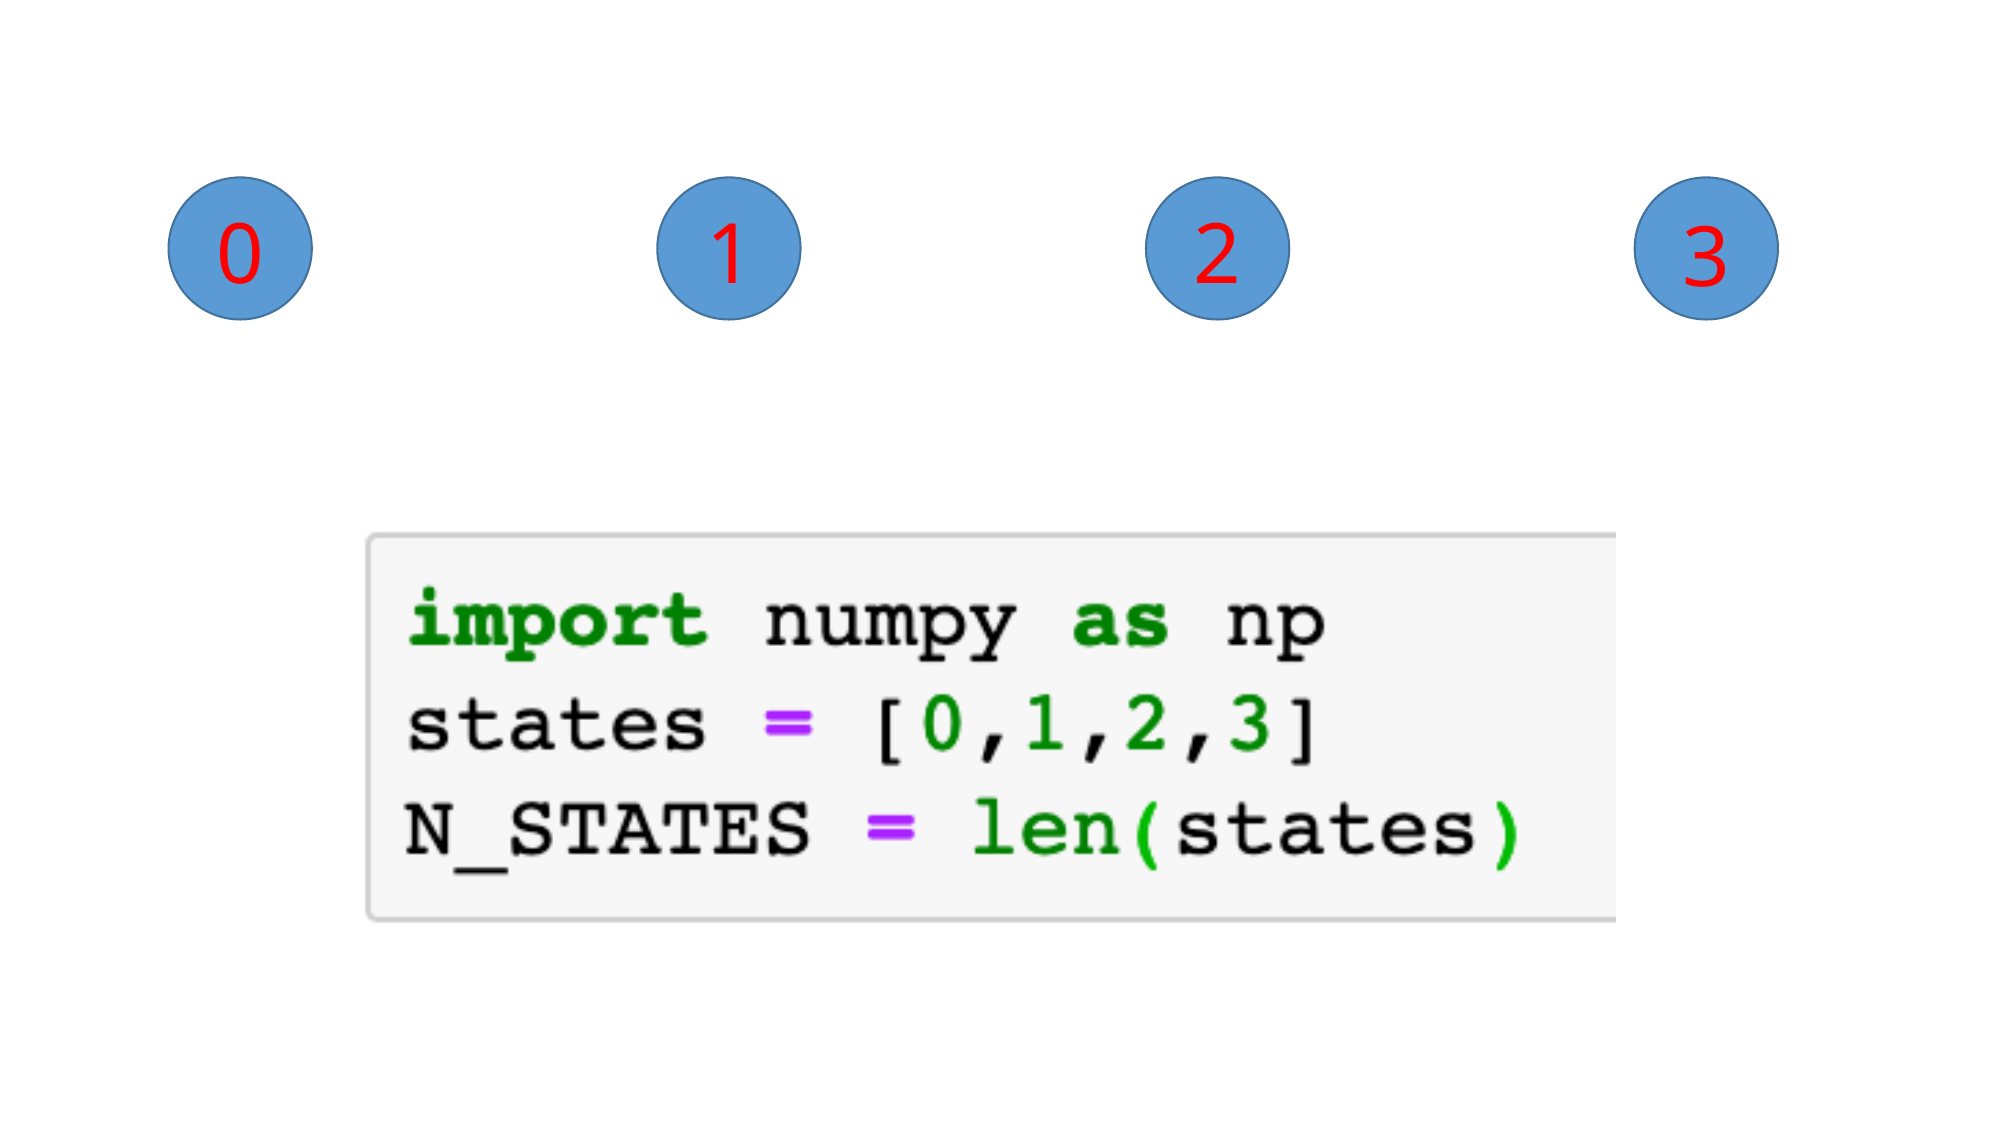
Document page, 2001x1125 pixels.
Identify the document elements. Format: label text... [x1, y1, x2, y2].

text_box [656, 176, 802, 321]
text_box 1 [691, 192, 769, 308]
text_box 2 [1179, 192, 1257, 308]
text_box 3 [1667, 195, 1745, 311]
text_box [167, 176, 313, 321]
text_box 0 [201, 192, 279, 308]
text_box [1633, 176, 1780, 310]
text_box [1144, 176, 1291, 321]
text_box [1670, 311, 1743, 321]
picture [325, 481, 1616, 981]
